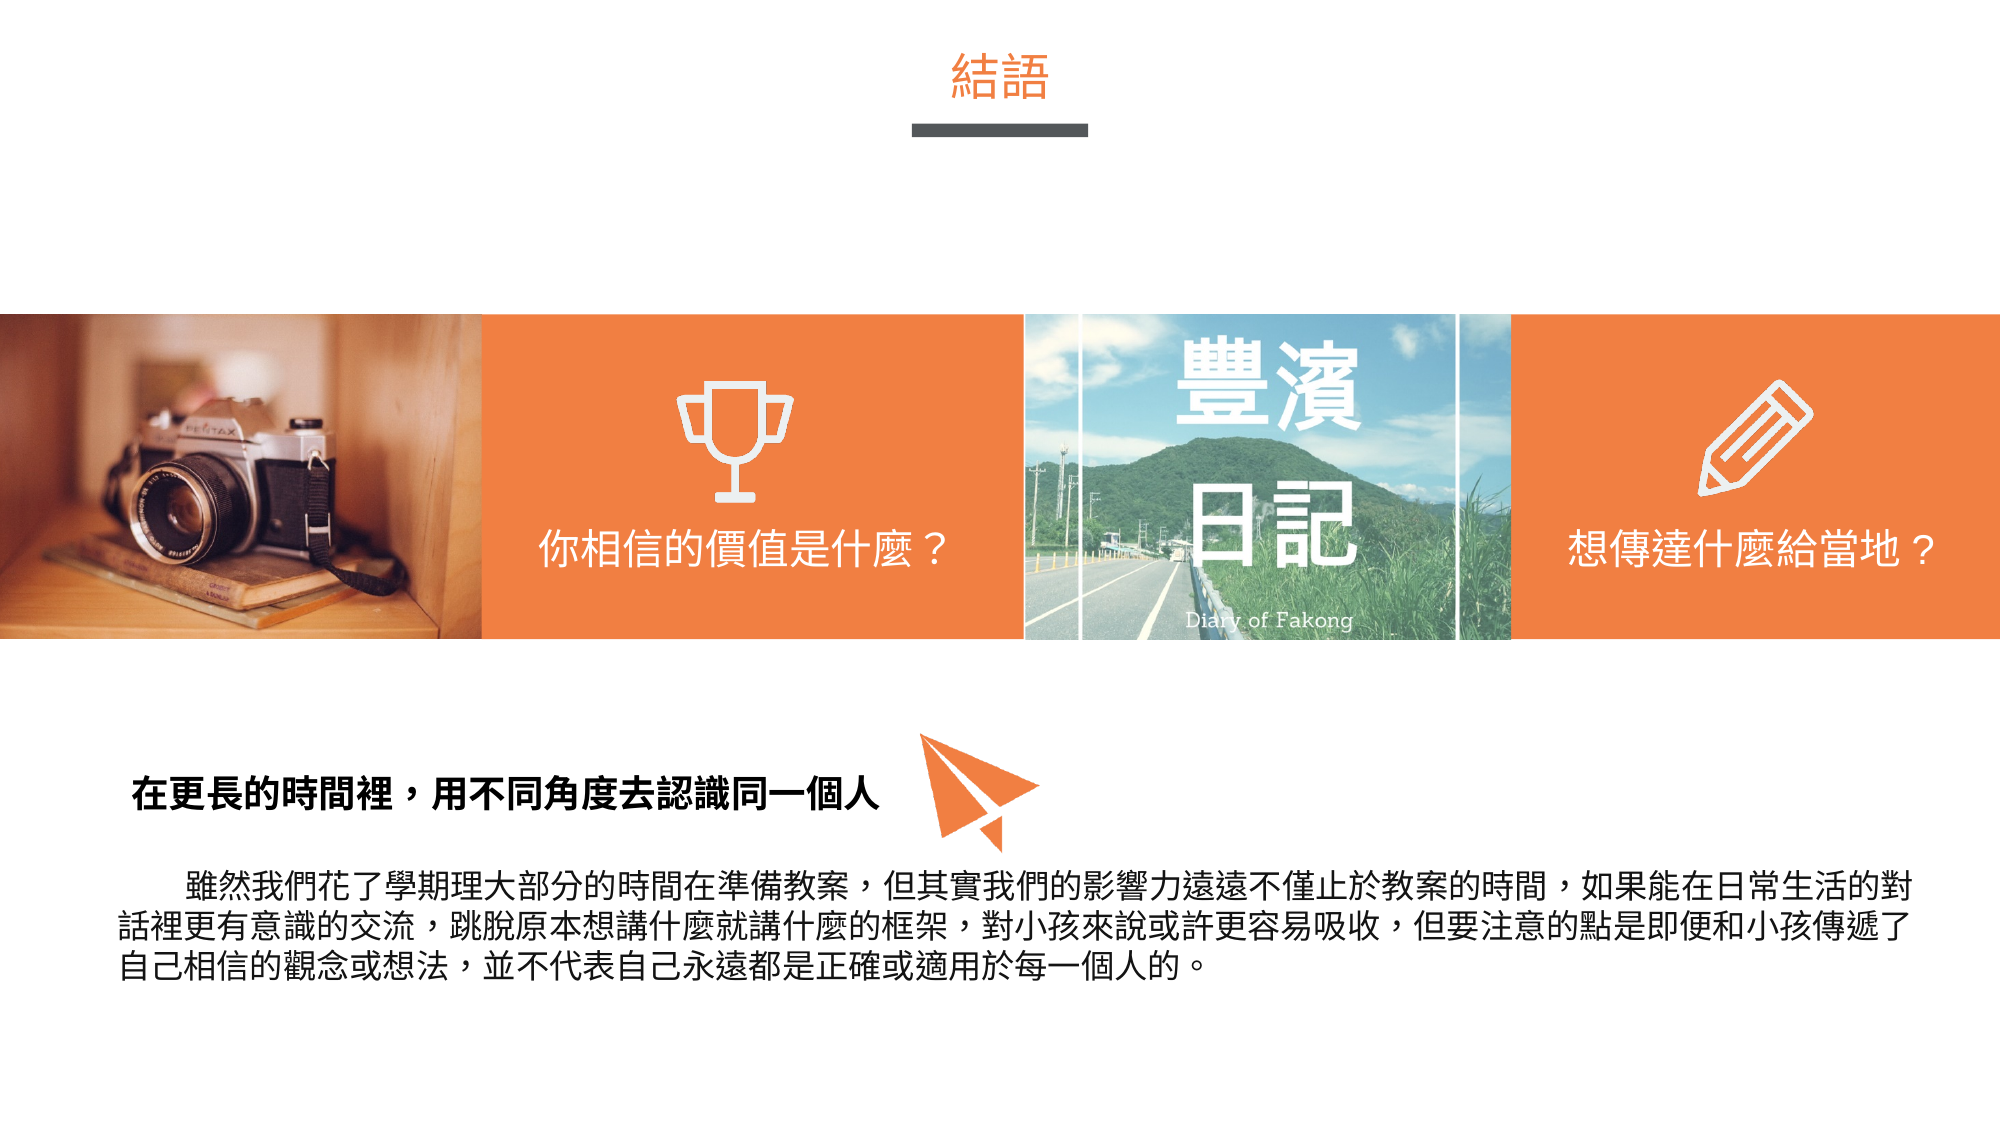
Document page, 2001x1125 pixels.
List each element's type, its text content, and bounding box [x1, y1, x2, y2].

picture [673, 378, 799, 504]
text_box [1510, 312, 2000, 641]
text_box 想傳達什麼給當地? [1552, 515, 1950, 581]
picture [911, 725, 1049, 862]
picture [1025, 314, 1512, 640]
text_box [480, 312, 1026, 641]
text_box [910, 121, 1090, 139]
text_box 在更長的時間裡，用不同角度去認識同一個人 [116, 763, 897, 823]
picture [1696, 378, 1815, 497]
picture [0, 314, 482, 640]
text_box 結語 [935, 38, 1065, 113]
text_box 雖然我們花了學期理大部分的時間在準備教案，但其實我們的影響力遠遠不僅止於教案的時間，如果能在日常生活的對話裡更有意識的交流，跳脫原本想講什麼就講什麼的框架，對小孩來說或許更容易吸收，但要注意的點是即便和小孩傳遞了自己相信的觀念或想法，並不代表自己永遠都是正確或適用於每一個人的。 [102, 857, 1949, 993]
text_box 你相信的價值是什麼？ [523, 515, 972, 581]
